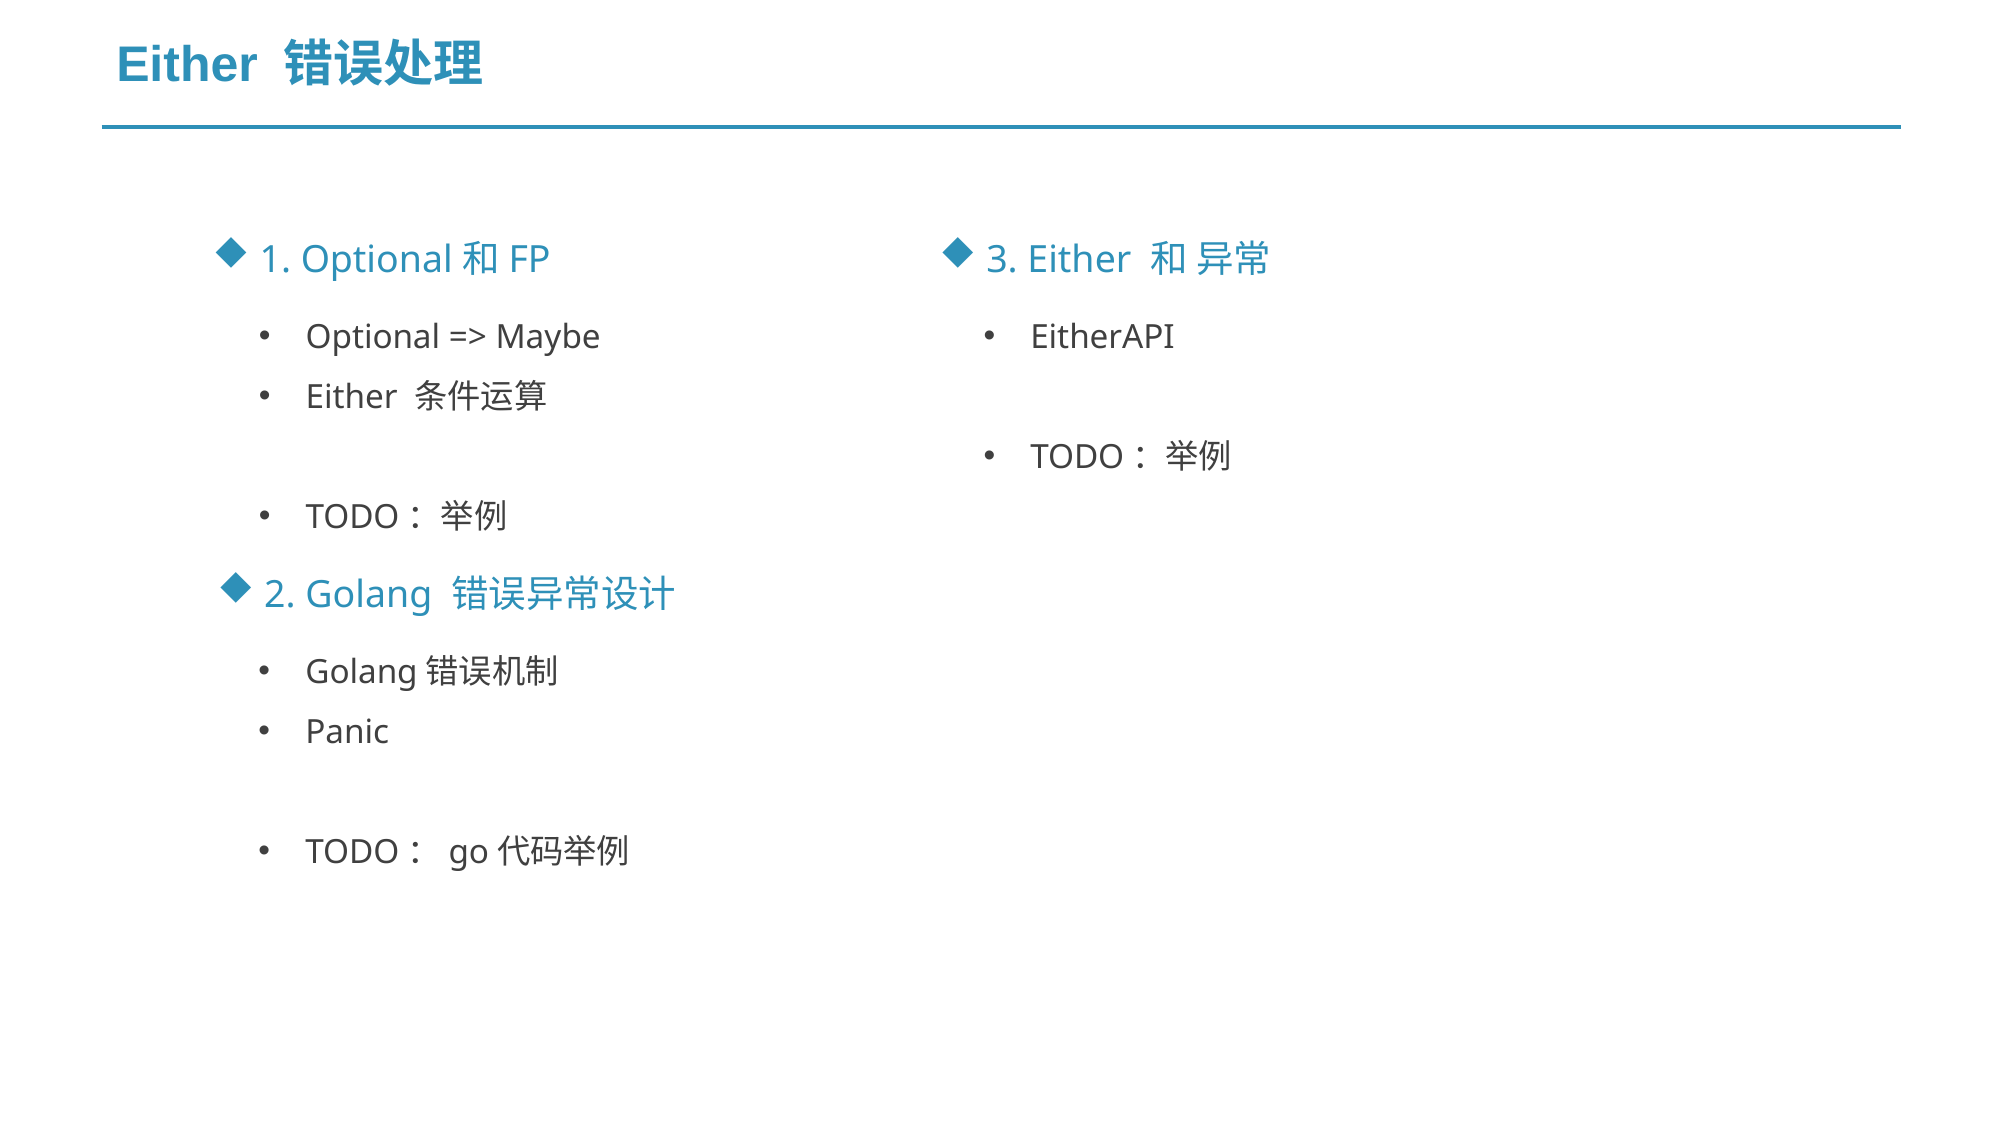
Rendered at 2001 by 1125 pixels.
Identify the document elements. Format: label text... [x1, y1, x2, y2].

text_box 1. Optional和FP [197, 227, 566, 288]
text_box EitherAPI TODO：举例 [968, 288, 1468, 483]
text_box Either 错误处理 [101, 23, 680, 99]
text_box 3. Either 和 异常 [924, 227, 1286, 288]
text_box Optional => Maybe Either 条件运算 TODO：举例 [244, 288, 743, 543]
text_box 2. Golang 错误异常设计 [202, 562, 692, 623]
text_box Golang错误机制 Panic TODO：go代码举例 [243, 623, 925, 878]
